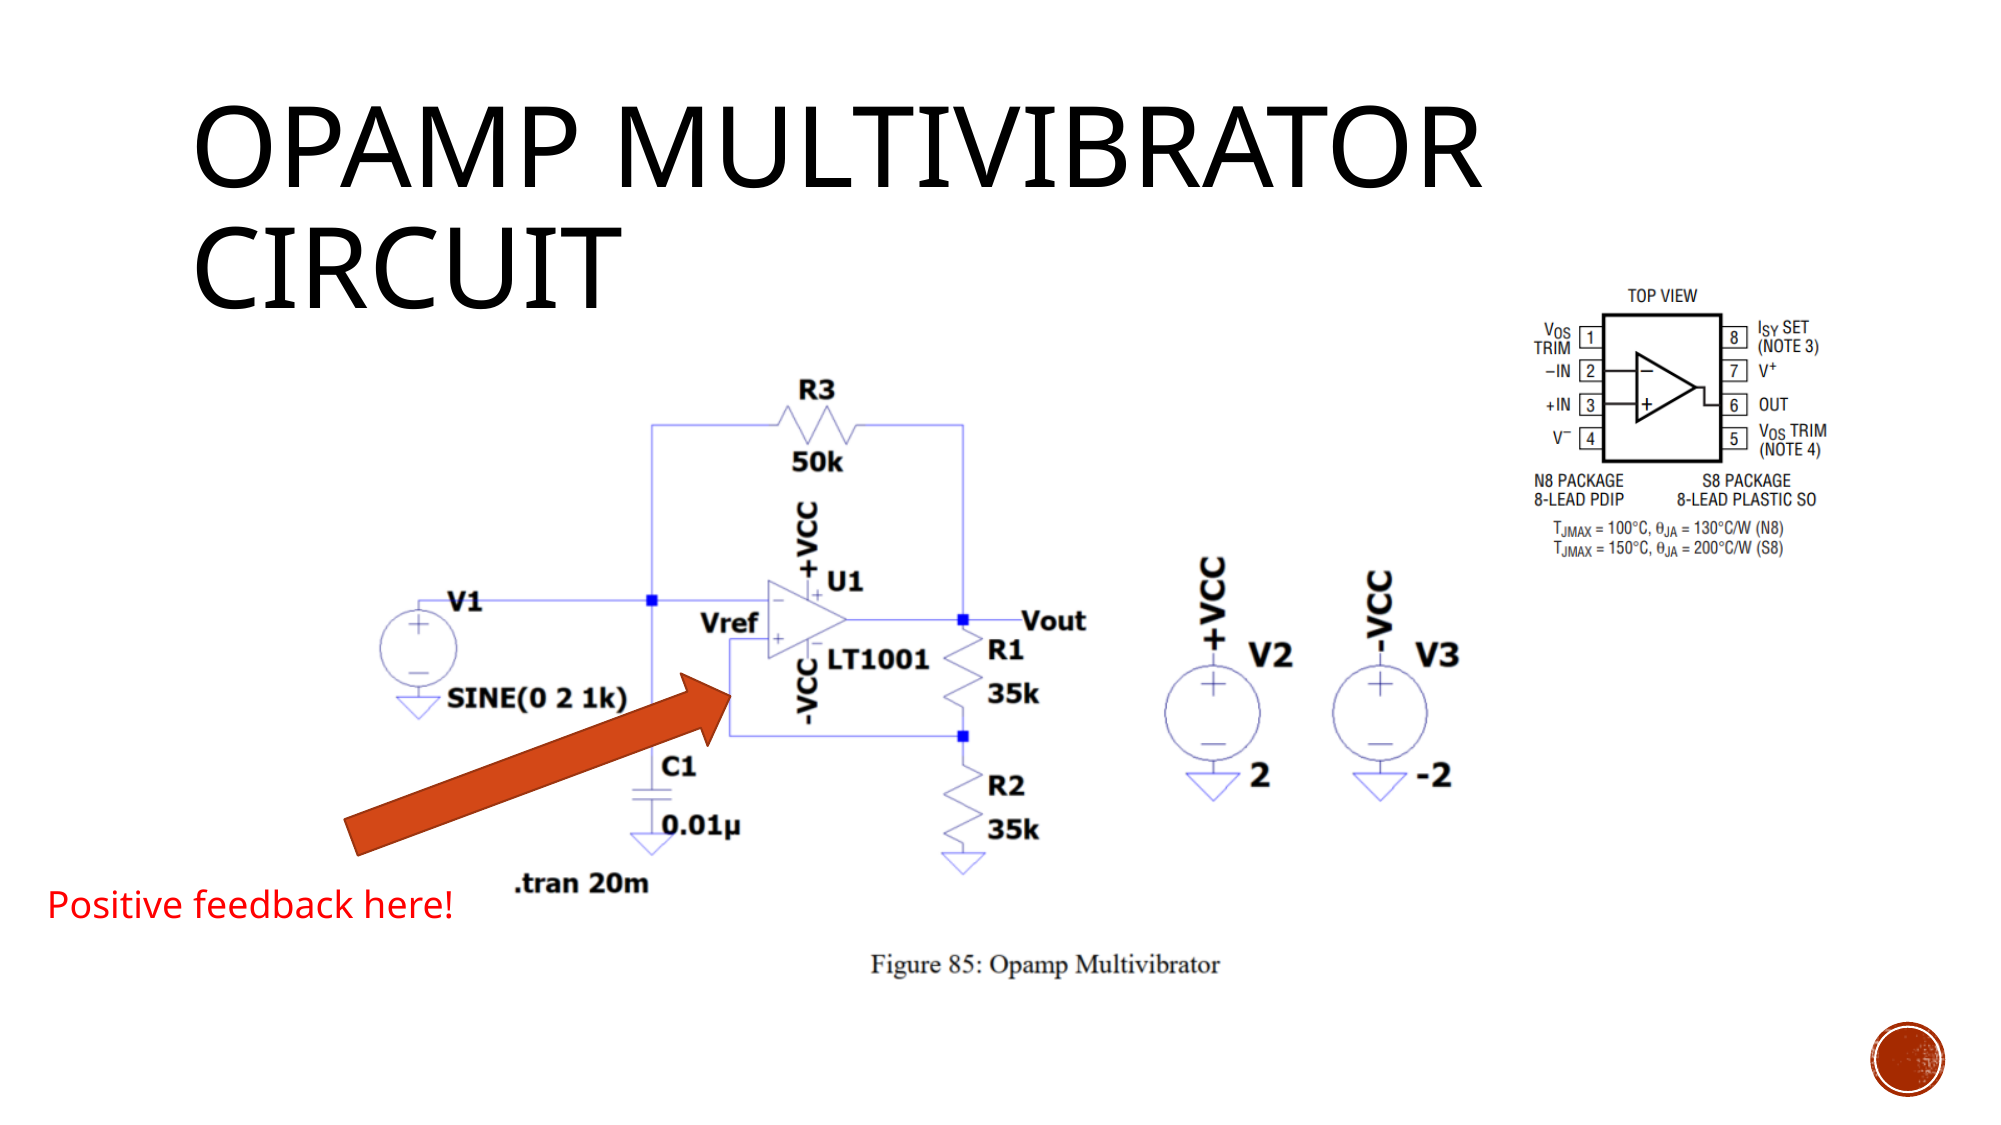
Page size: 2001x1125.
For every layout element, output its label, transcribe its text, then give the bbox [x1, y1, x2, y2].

text_box Positive feedback here! [32, 873, 361, 934]
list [363, 362, 1637, 999]
picture [1483, 279, 1857, 563]
text_box [343, 812, 361, 857]
title Opamp multivibrator circuit [175, 79, 1826, 344]
